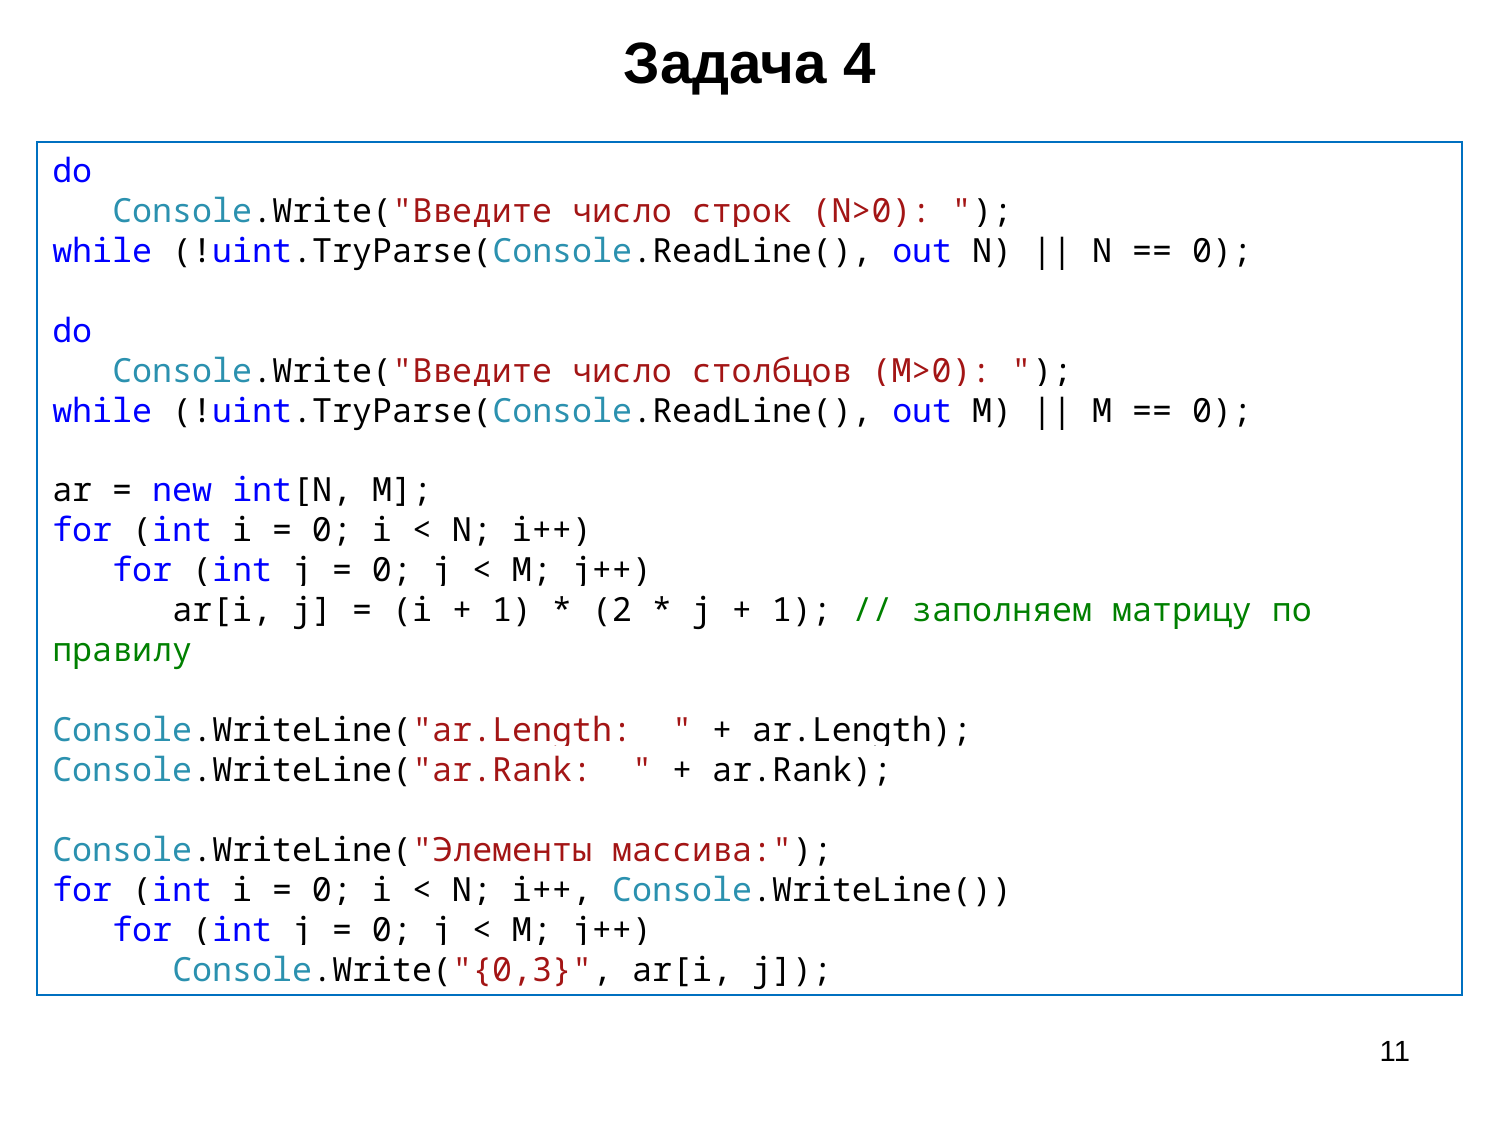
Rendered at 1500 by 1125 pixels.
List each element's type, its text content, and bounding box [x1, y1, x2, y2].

title Задача 4 [75, 20, 1425, 100]
text_box do Console.Write("Введите число строк (N>0): "); while (!uint.TryParse(Console.ReadLine(), out N) || N == 0); do Console.Write("Введите число столбцов (M>0): "); while (!uint.TryParse(Console.ReadLine(), out M) || M == 0); ar = new int[N, M]; for (int i = 0; i < N; i++) for (int j = 0; j < M; j++) ar[i, j] = (i + 1) * (2 * j + 1); // заполняем матрицу по правилу Console.WriteLine("ar.Length: " + ar.Length); Console.WriteLine("ar.Rank: " + ar.Rank); Console.WriteLine("Элементы массива:"); for (int i = 0; i < N; i++, Console.WriteLine()) for (int j = 0; j < M; j++) Console.Write("{0,3}", ar[i, j]); [37, 141, 1463, 995]
slide_number 11 [1074, 1024, 1426, 1103]
